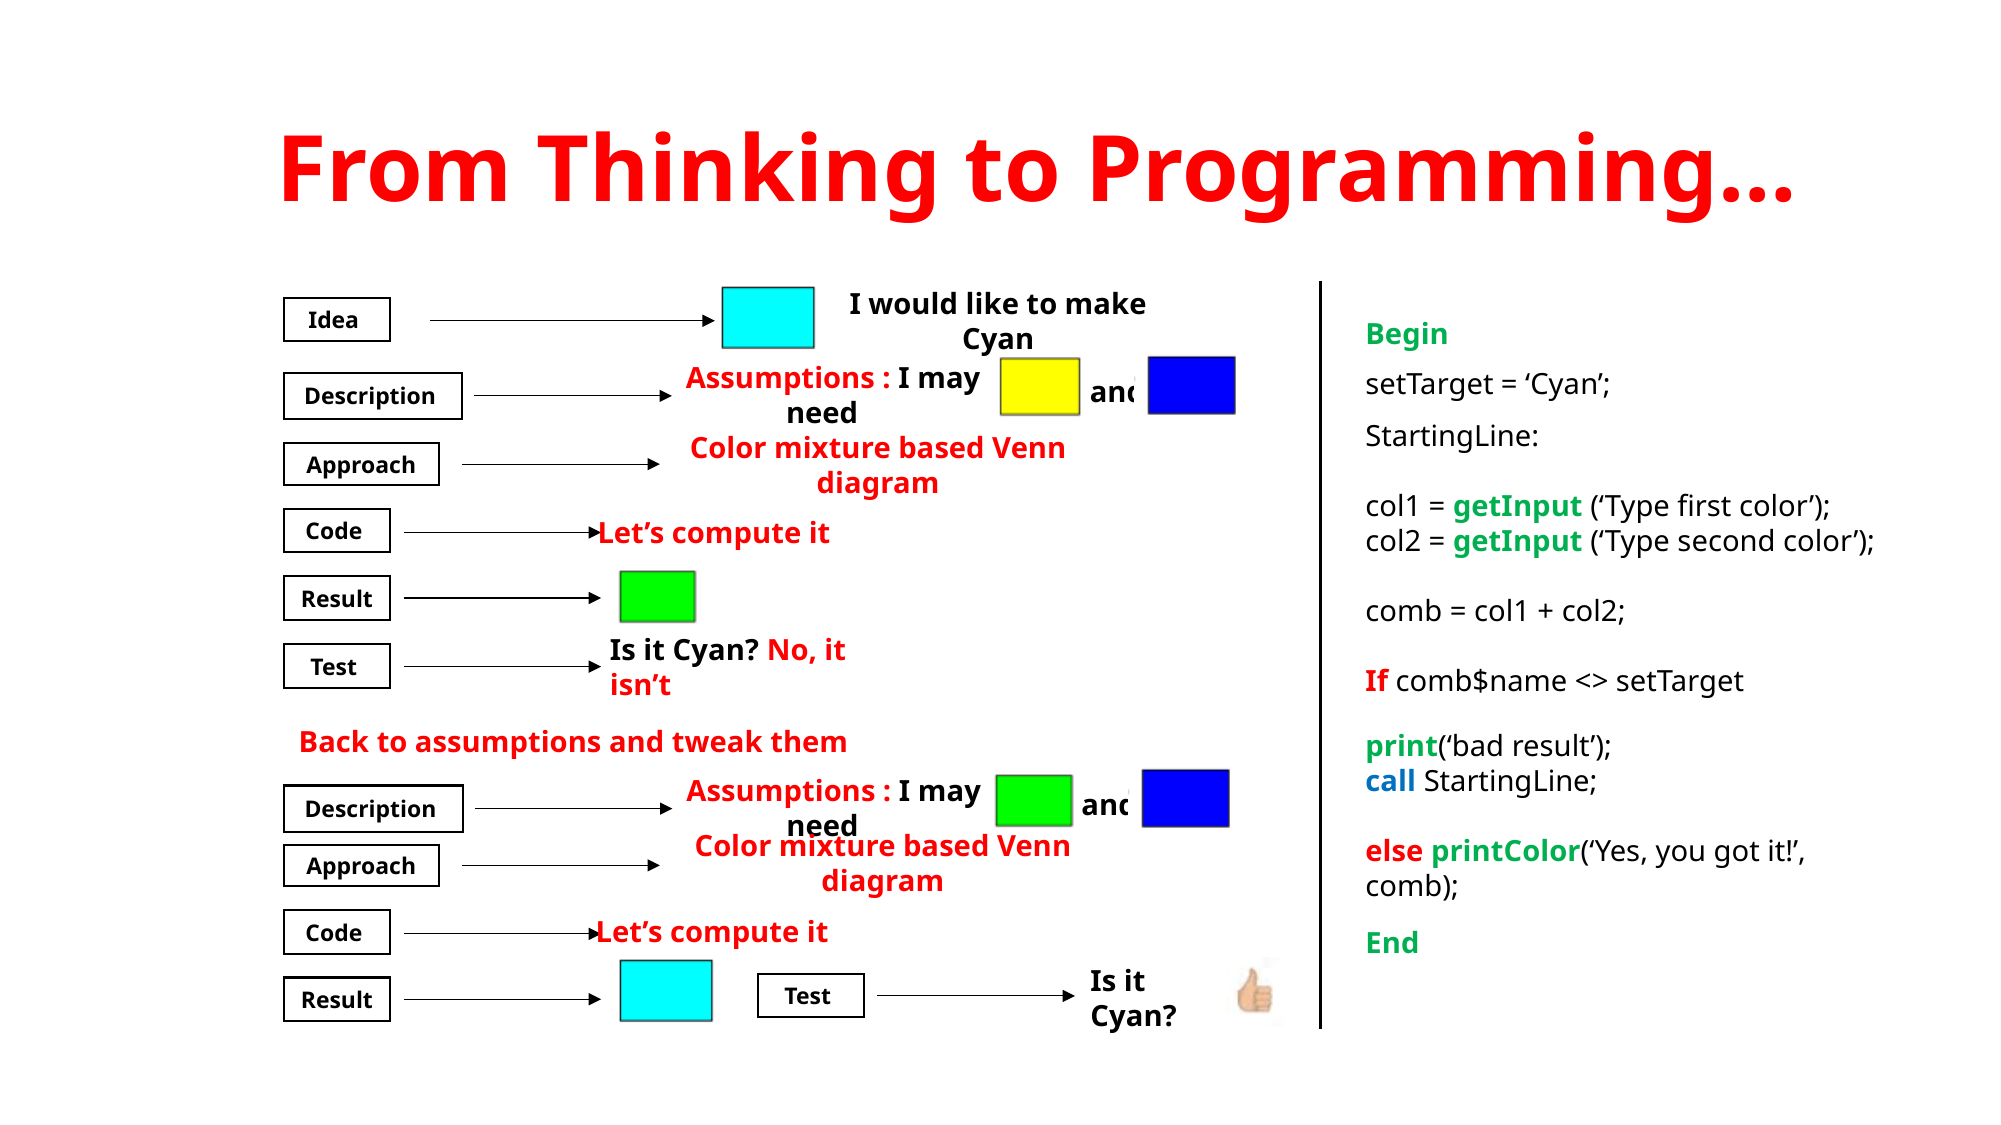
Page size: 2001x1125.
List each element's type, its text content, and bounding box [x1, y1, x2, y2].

picture [1134, 349, 1247, 418]
text_box Color mixture based Venn diagram [613, 432, 1144, 497]
text_box Code [283, 508, 391, 553]
text_box Assumptions : I may need [647, 774, 993, 830]
text_box Approach [283, 442, 440, 486]
text_box Assumptions : I may need [647, 362, 1020, 427]
text_box Let’s compute it [581, 499, 847, 564]
text_box Result [283, 976, 391, 1022]
picture [715, 280, 823, 356]
text_box Idea [283, 297, 391, 342]
text_box Begin setTarget = ‘Cyan’; StartingLine: col1 = getInput (‘Type first color’); col2 = getInput (‘Type second color’); comb = col1 + col2; If comb$name <> setTarget print(‘bad result’); call StartingLine; else printColor(‘Yes, you got it!’, comb); End [1350, 382, 1894, 997]
text_box Approach [283, 844, 440, 887]
text_box and [1080, 771, 1128, 830]
text_box Test [757, 973, 865, 1018]
text_box and [1087, 359, 1167, 424]
text_box Let’s compute it [579, 897, 845, 965]
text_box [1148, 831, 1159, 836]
text_box I would like to make Cyan [823, 288, 1192, 353]
text_box Test [283, 643, 391, 689]
text_box Code [283, 909, 391, 955]
text_box Color mixture based Venn diagram [618, 830, 1148, 895]
text_box Result [283, 575, 391, 621]
text_box Description [283, 784, 464, 833]
picture [993, 357, 1087, 426]
picture [613, 953, 721, 1029]
picture [993, 767, 1080, 832]
text_box Description [283, 372, 463, 420]
text_box Back to assumptions and tweak them [283, 708, 977, 773]
text_box Is it Cyan? [1075, 965, 1242, 1030]
picture [1128, 762, 1241, 831]
picture [616, 563, 703, 628]
picture [1215, 957, 1284, 1027]
title From Thinking to Programming… [174, 63, 1900, 281]
text_box Is it Cyan? No, it isn’t [594, 633, 927, 698]
